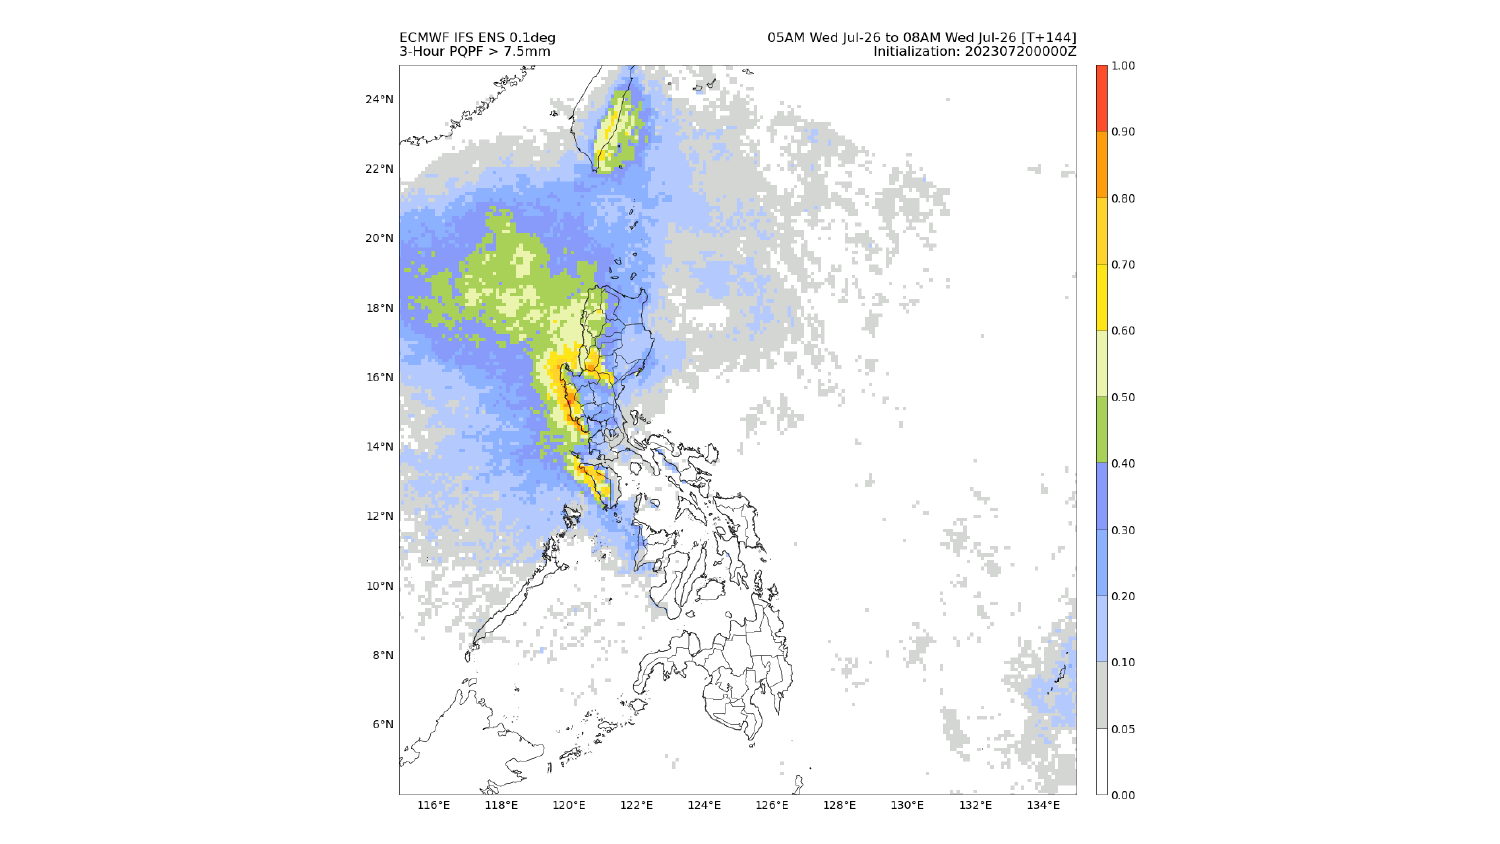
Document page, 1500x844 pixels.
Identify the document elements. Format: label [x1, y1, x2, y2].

picture [357, 24, 1143, 819]
